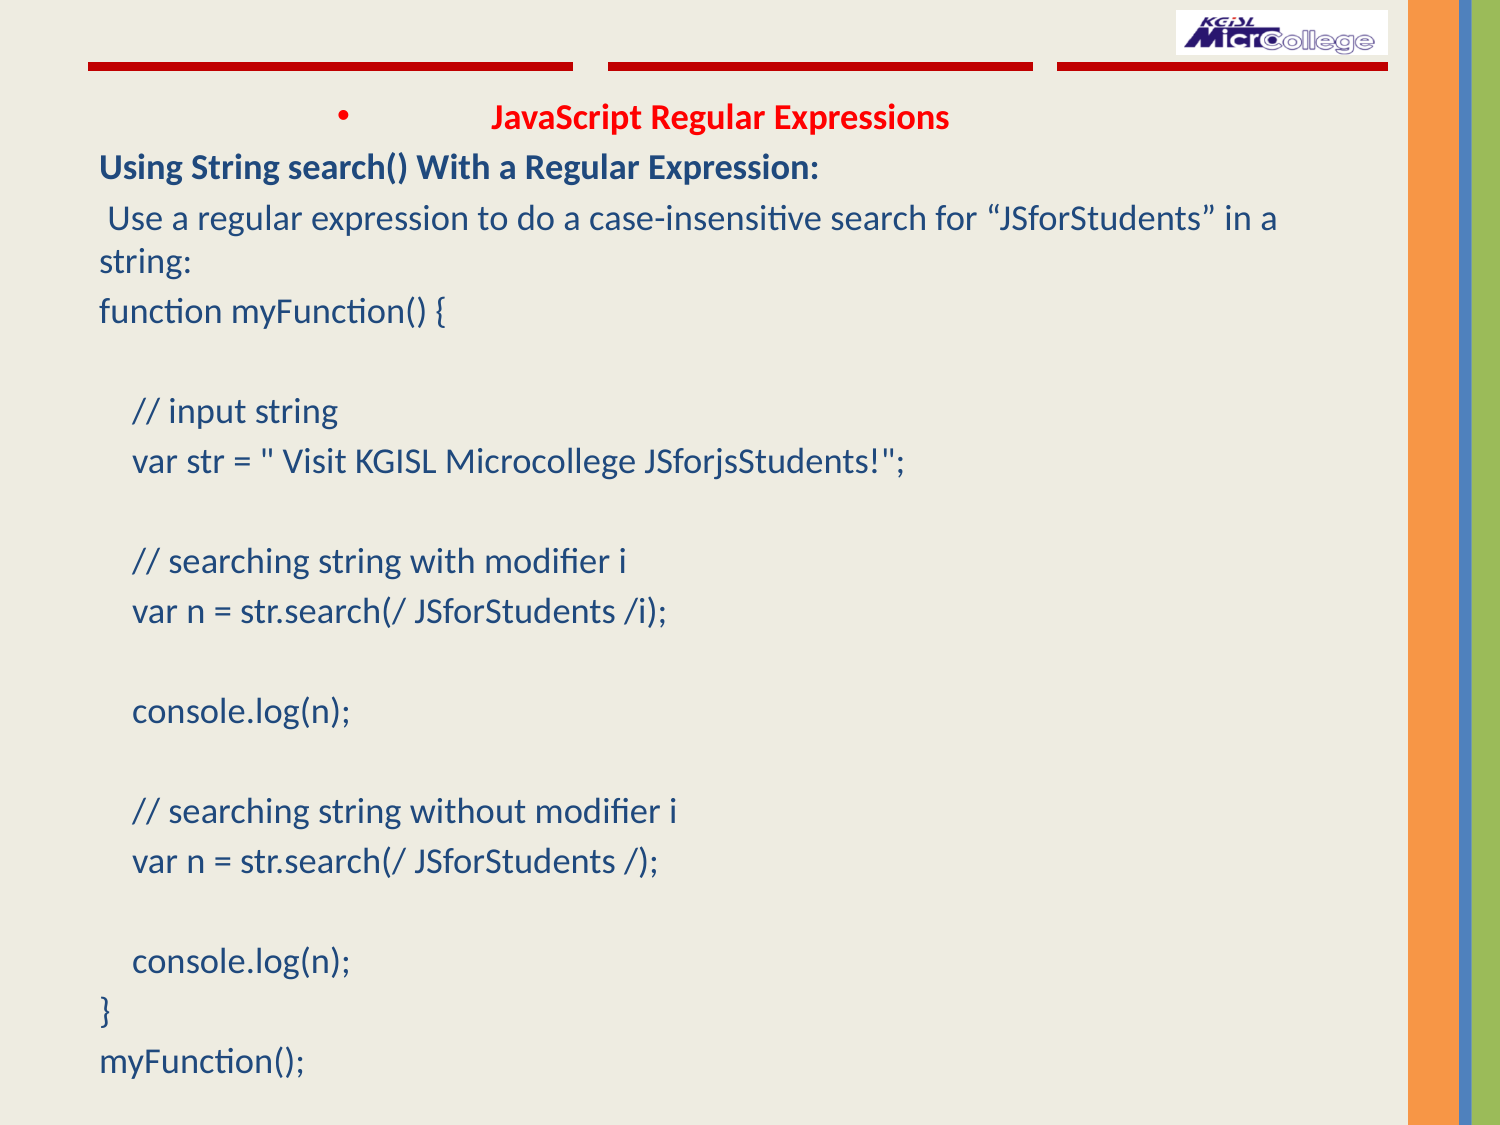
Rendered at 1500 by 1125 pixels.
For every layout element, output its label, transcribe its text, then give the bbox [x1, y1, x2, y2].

list JavaScript Regular Expressions Using String search() With a Regular Expression: Use a regular expression to do a case-insensitive search for “JSforStudents” in a string: function myFunction() { // input string var str = " Visit KGISL Microcollege JSforjsStudents!"; // searching string with modifier i var n = str.search(/ JSforStudents /i); console.log(n); // searching string without modifier i var n = str.search(/ JSforStudents /); console.log(n); } myFunction(); [84, 86, 1310, 1097]
picture [1175, 10, 1389, 55]
